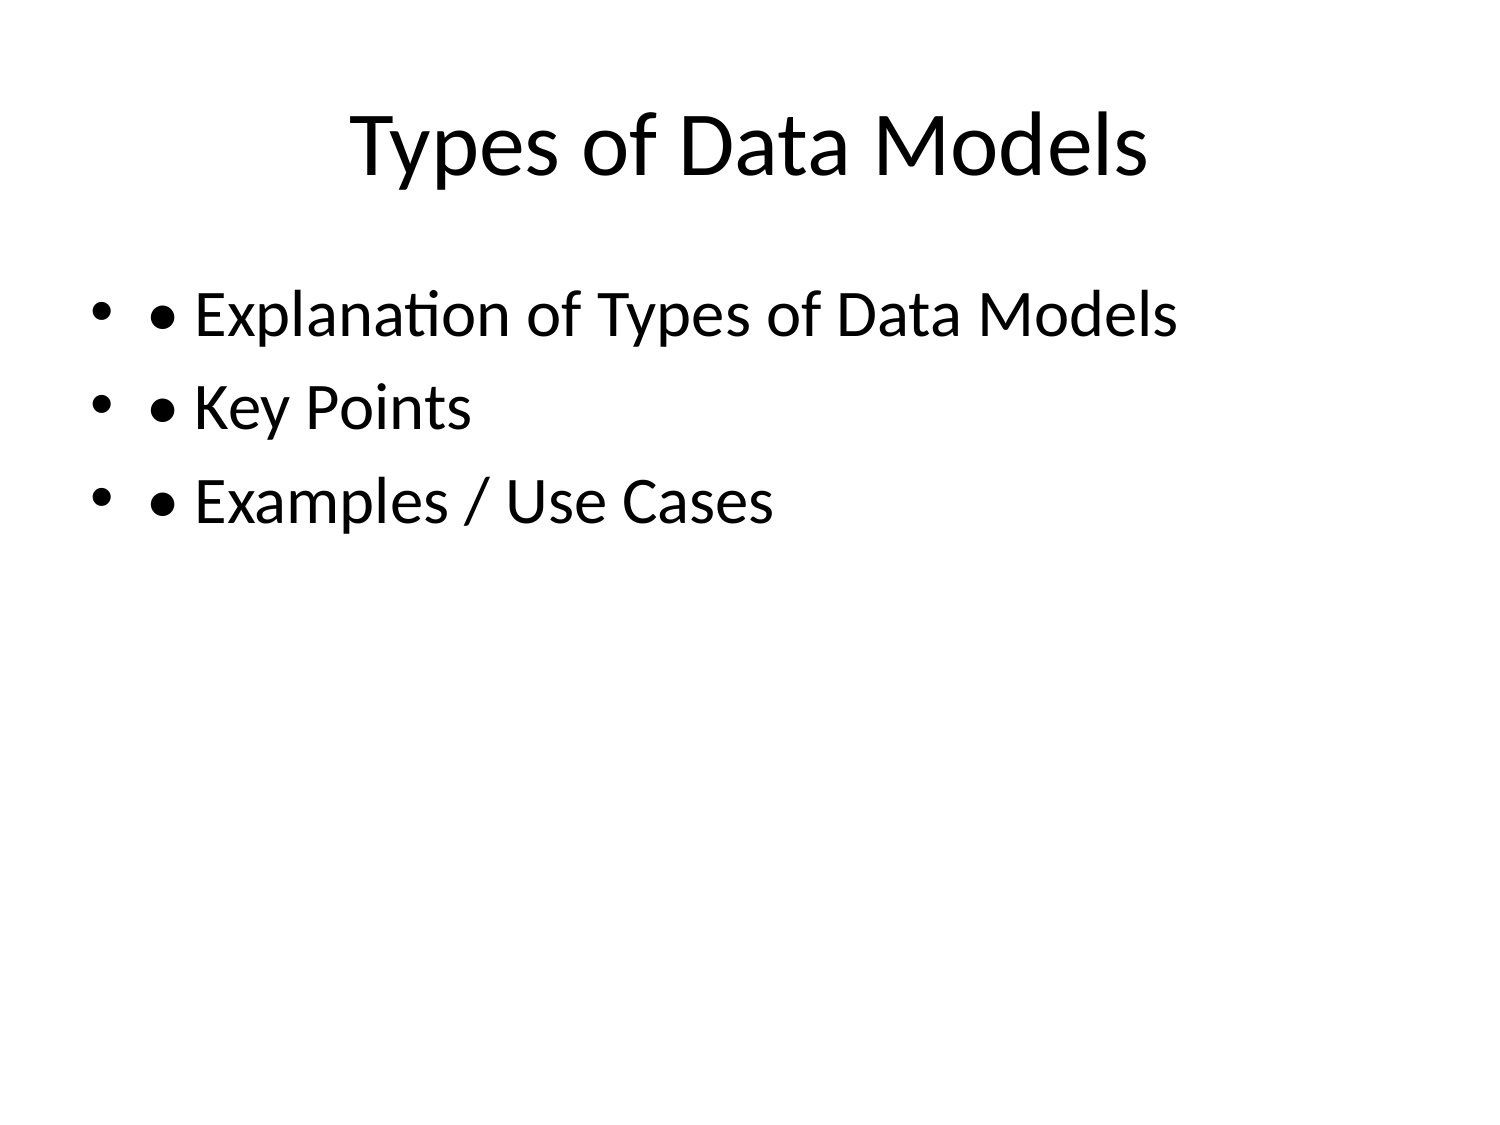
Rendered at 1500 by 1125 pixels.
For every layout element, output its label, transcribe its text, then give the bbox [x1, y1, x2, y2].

list • Explanation of Types of Data Models • Key Points • Examples / Use Cases [75, 262, 1425, 1005]
title Types of Data Models [75, 45, 1425, 233]
